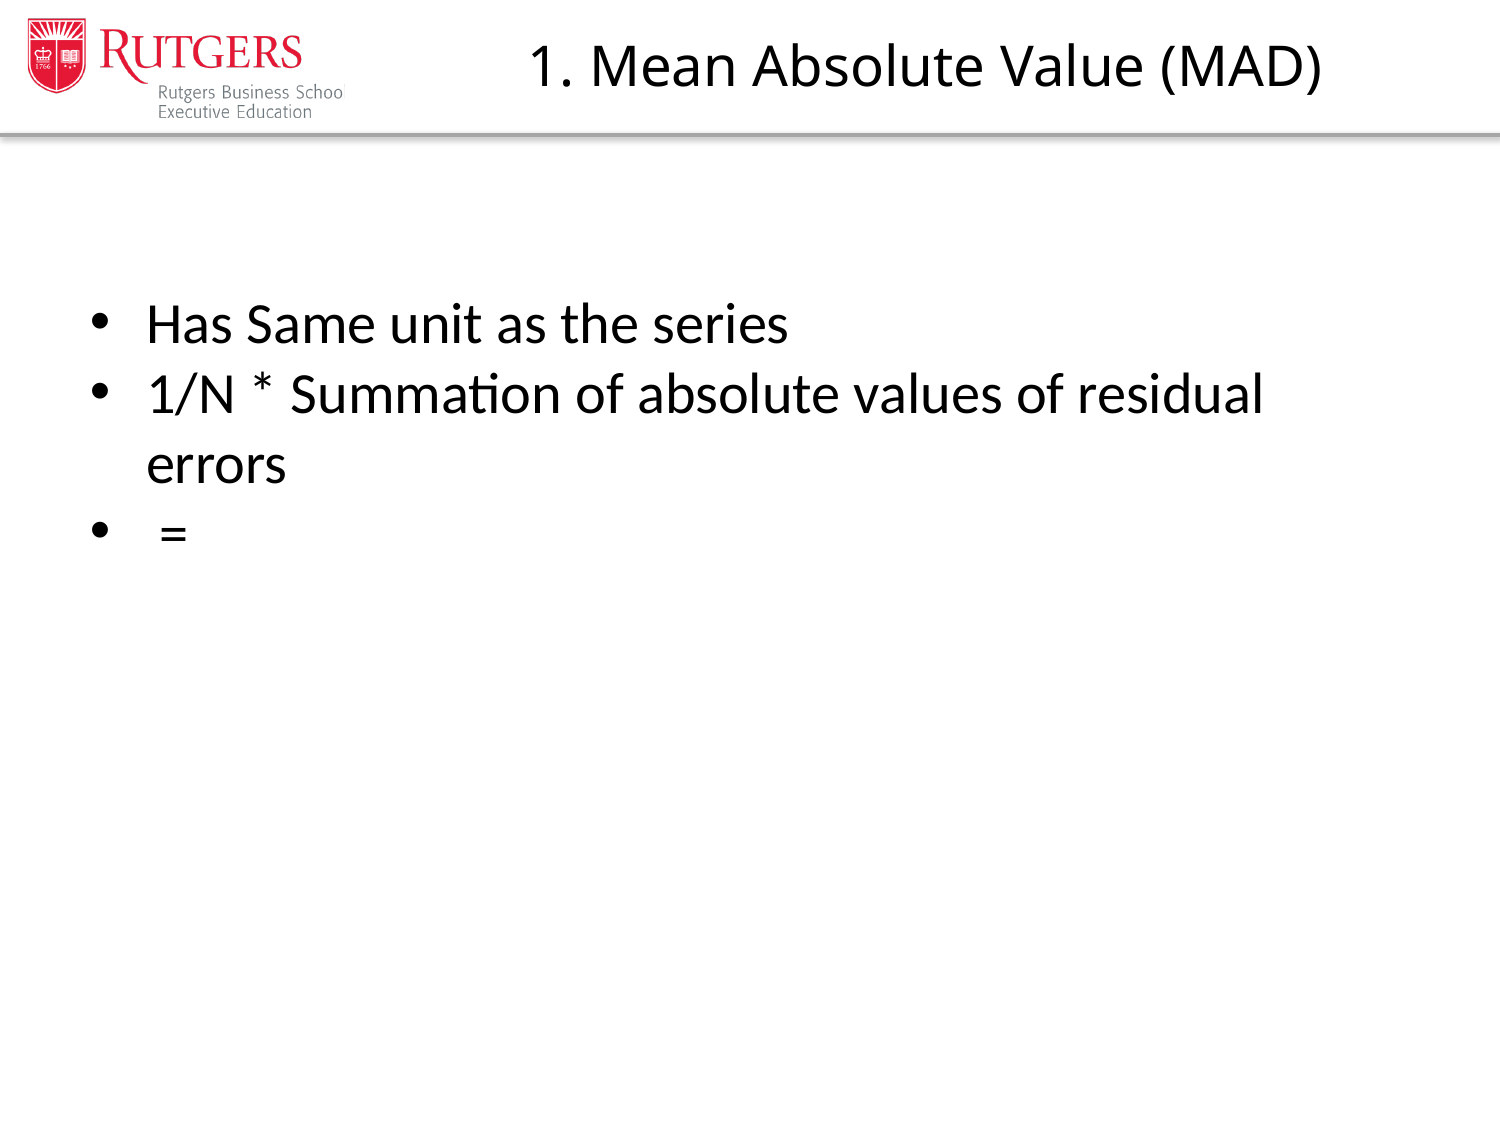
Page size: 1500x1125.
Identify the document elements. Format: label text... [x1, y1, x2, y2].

title 1. Mean Absolute Value (MAD) [352, 0, 1498, 155]
